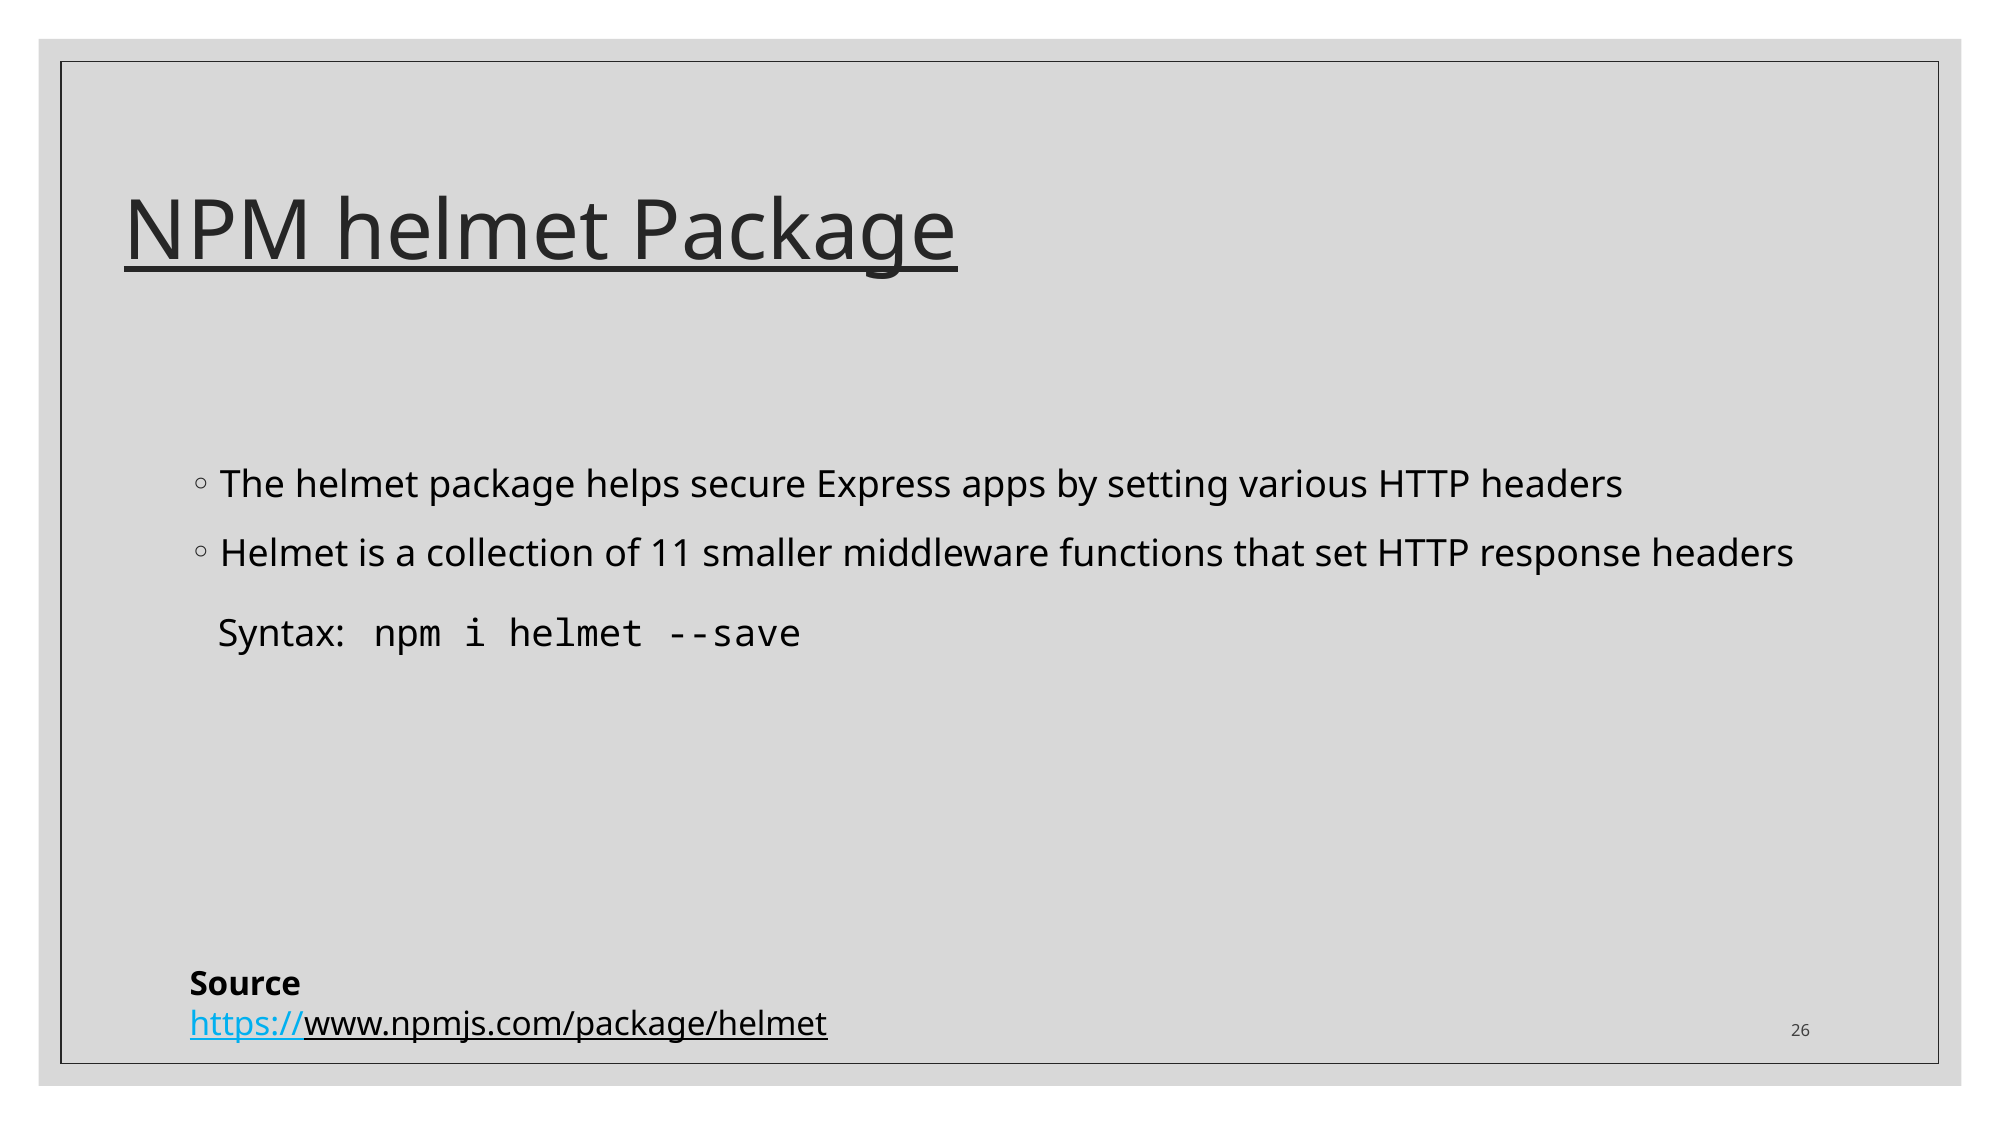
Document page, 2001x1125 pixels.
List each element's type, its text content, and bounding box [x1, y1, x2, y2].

text_box Source https://www.npmjs.com/package/helmet [174, 954, 1825, 1055]
list The helmet package helps secure Express apps by setting various HTTP headers Helmet is a collection of 11 smaller middleware functions that set HTTP response headers Syntax: npm i helmet --save [174, 448, 1825, 895]
slide_number 26 [1687, 990, 1825, 1050]
title NPM helmet Package [108, 120, 1700, 346]
